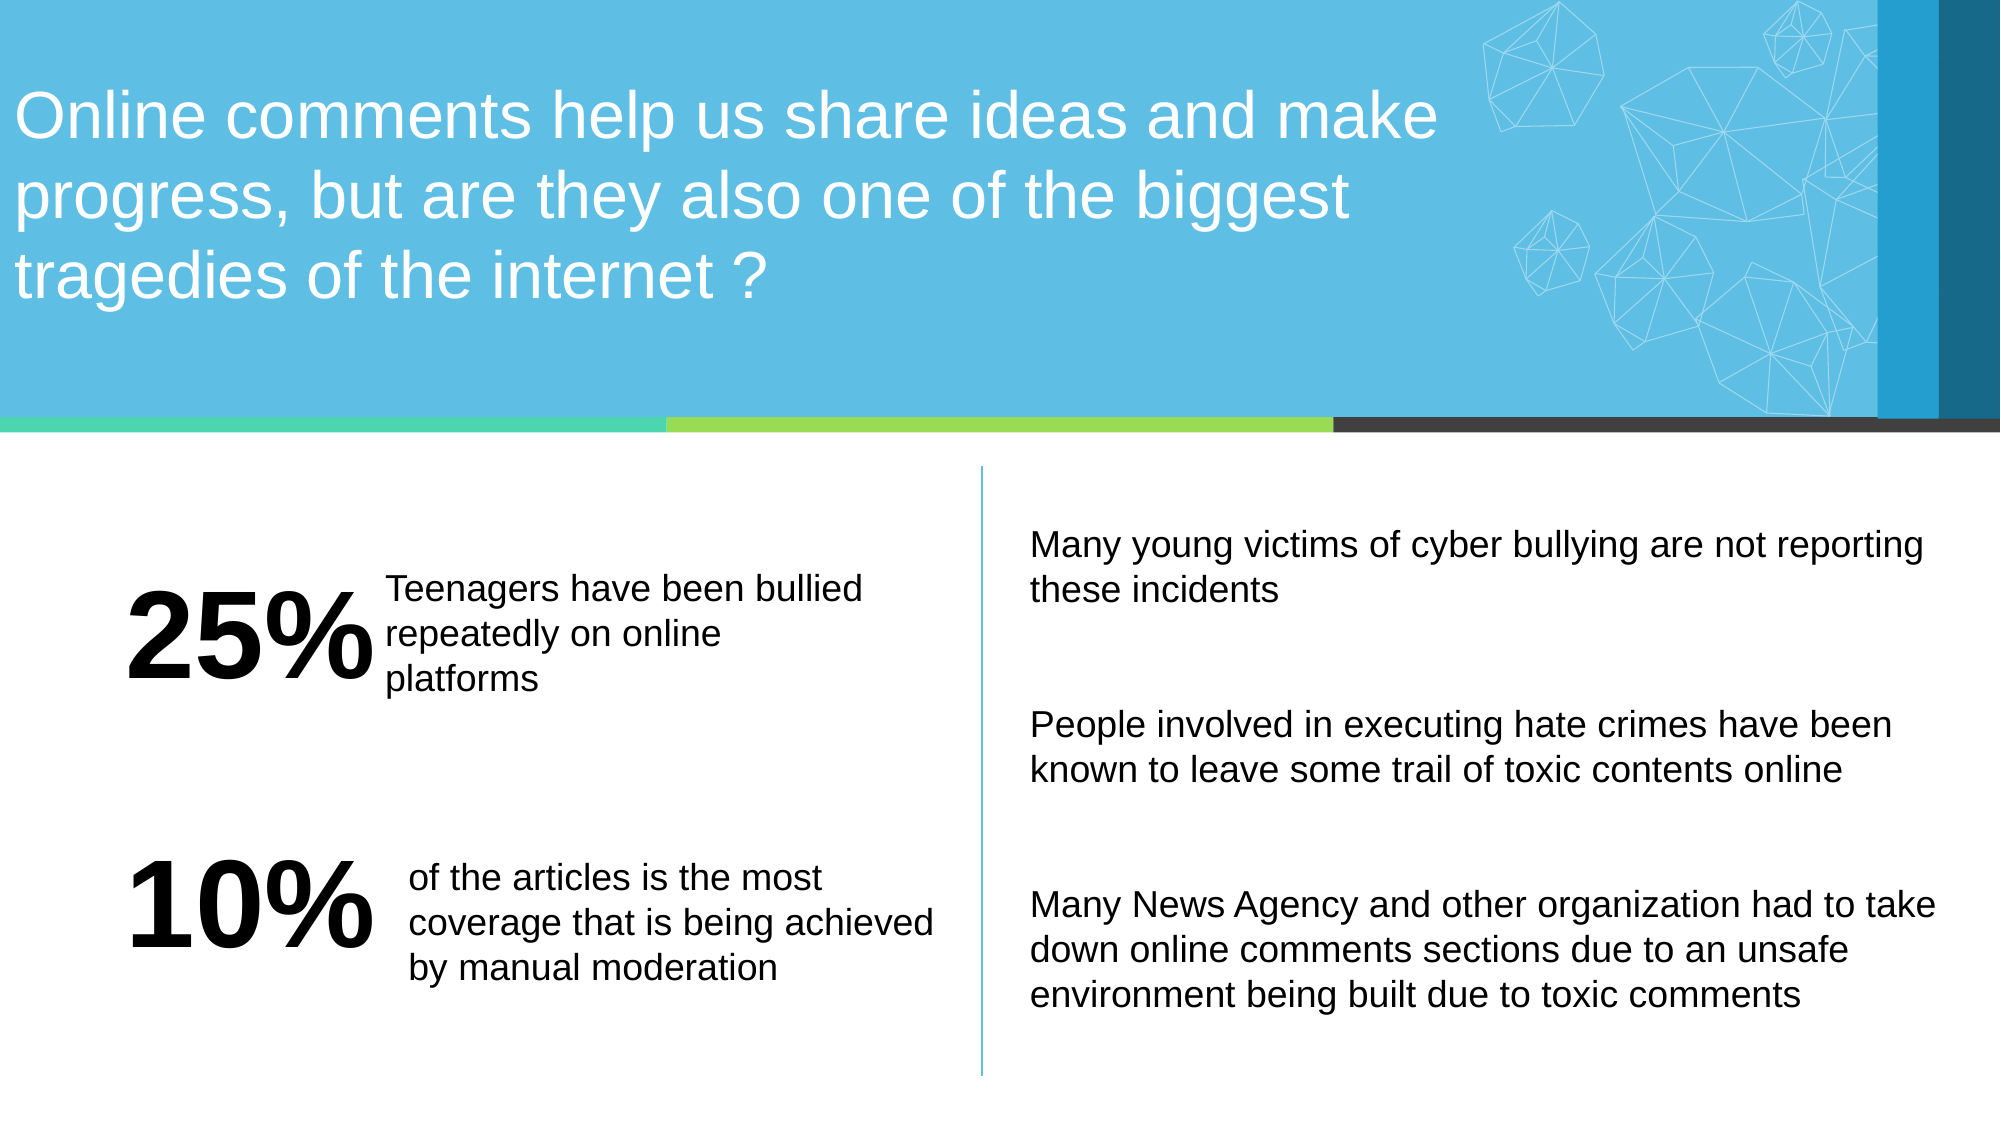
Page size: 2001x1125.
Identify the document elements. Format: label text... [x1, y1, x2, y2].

text_box Online comments help us share ideas and make progress, but are they also one of the biggest tragedies of the internet ? [0, 64, 1481, 320]
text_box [107, 546, 884, 714]
text_box Many young victims of cyber bullying are not reporting these incidents People involved in executing hate crimes have been known to leave some trail of toxic contents online Many News Agency and other organization had to take down online comments sections due to an unsafe environment being built due to toxic comments [1015, 512, 1963, 1023]
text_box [107, 815, 952, 1043]
